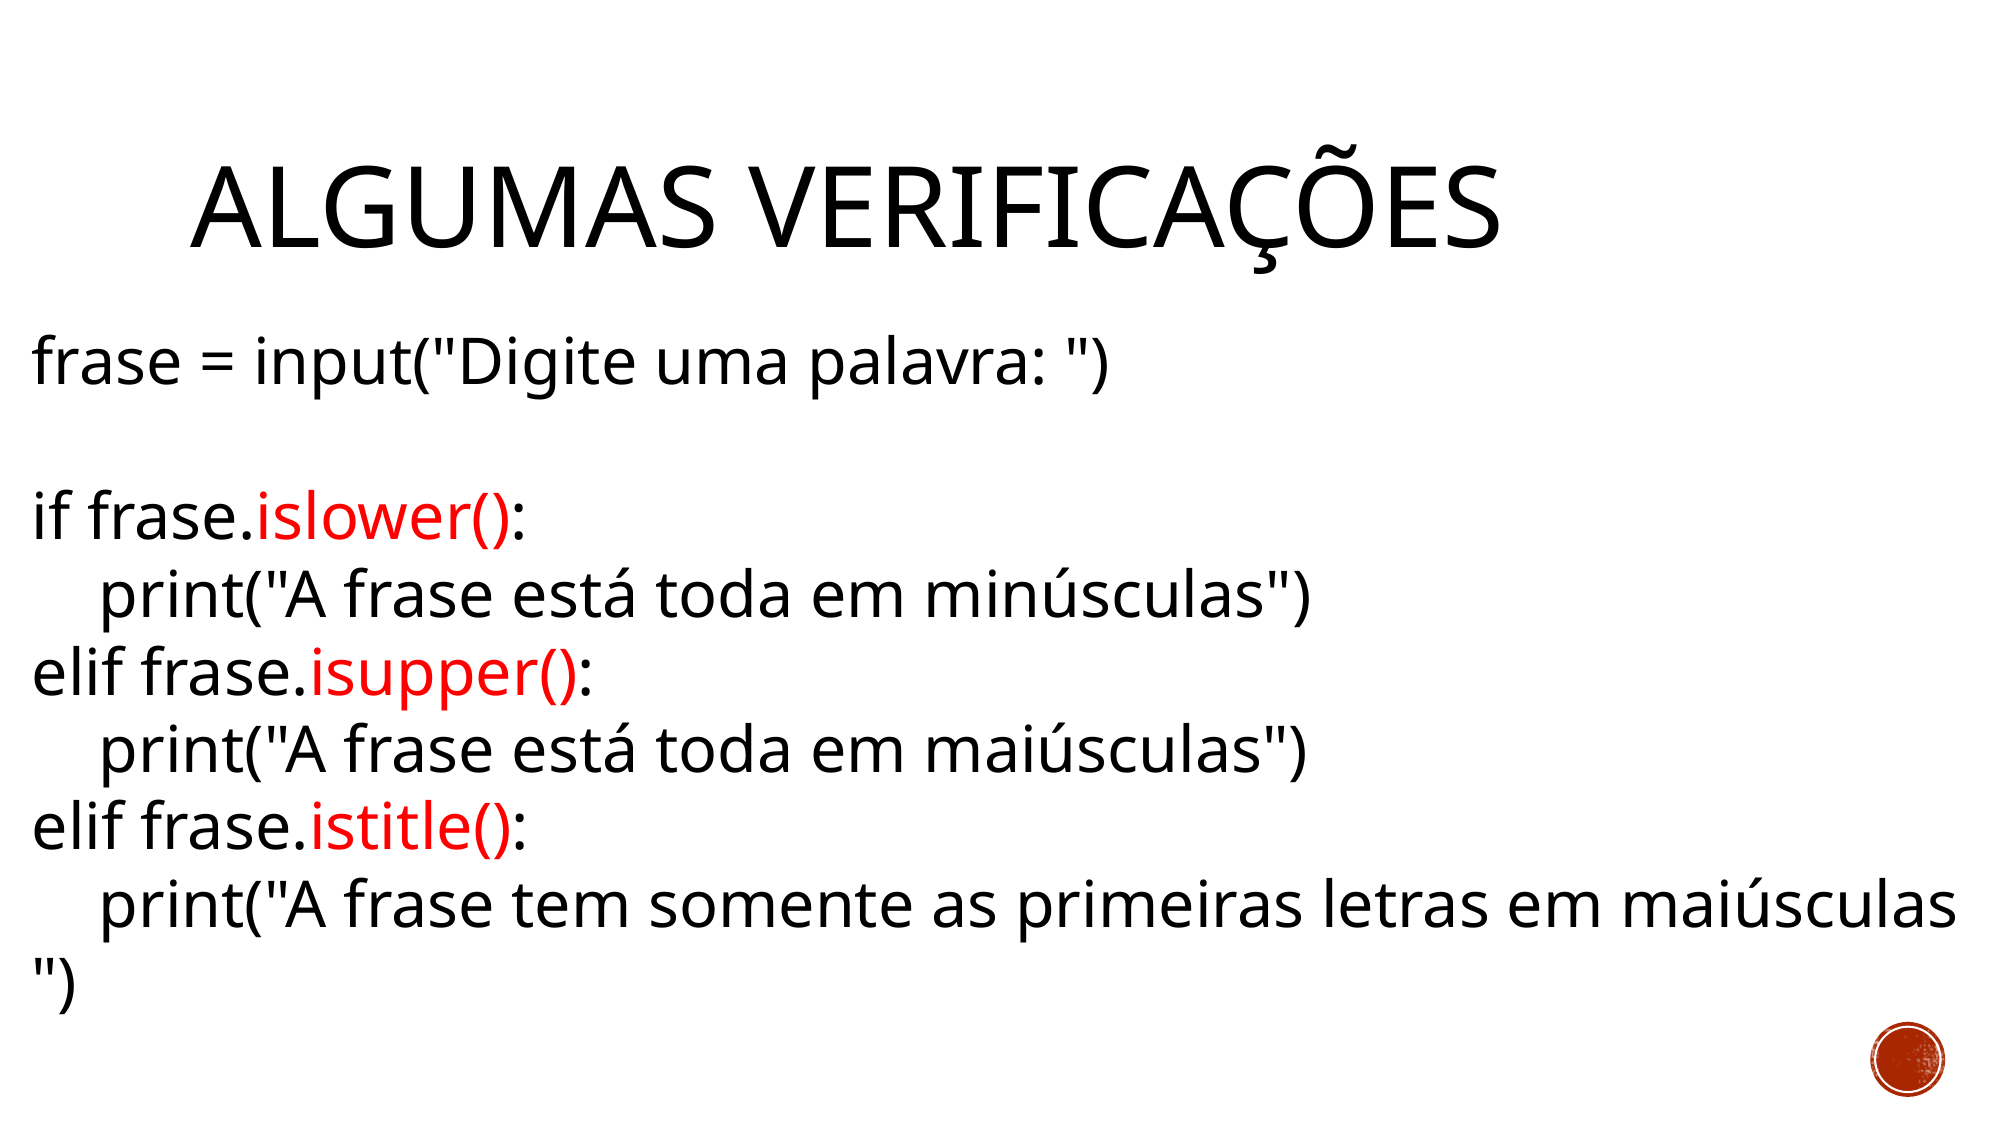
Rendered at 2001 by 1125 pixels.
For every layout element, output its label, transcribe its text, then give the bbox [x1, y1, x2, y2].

text_box frase = input("Digite uma palavra: ") if frase.islower(): print("A frase está toda em minúsculas") elif frase.isupper(): print("A frase está toda em maiúsculas") elif frase.istitle(): print("A frase tem somente as primeiras letras em maiúsculas ") [16, 312, 2000, 955]
title ALGUMAS VERIFICAÇÕES [175, 79, 1826, 312]
picture [1870, 1021, 1946, 1097]
